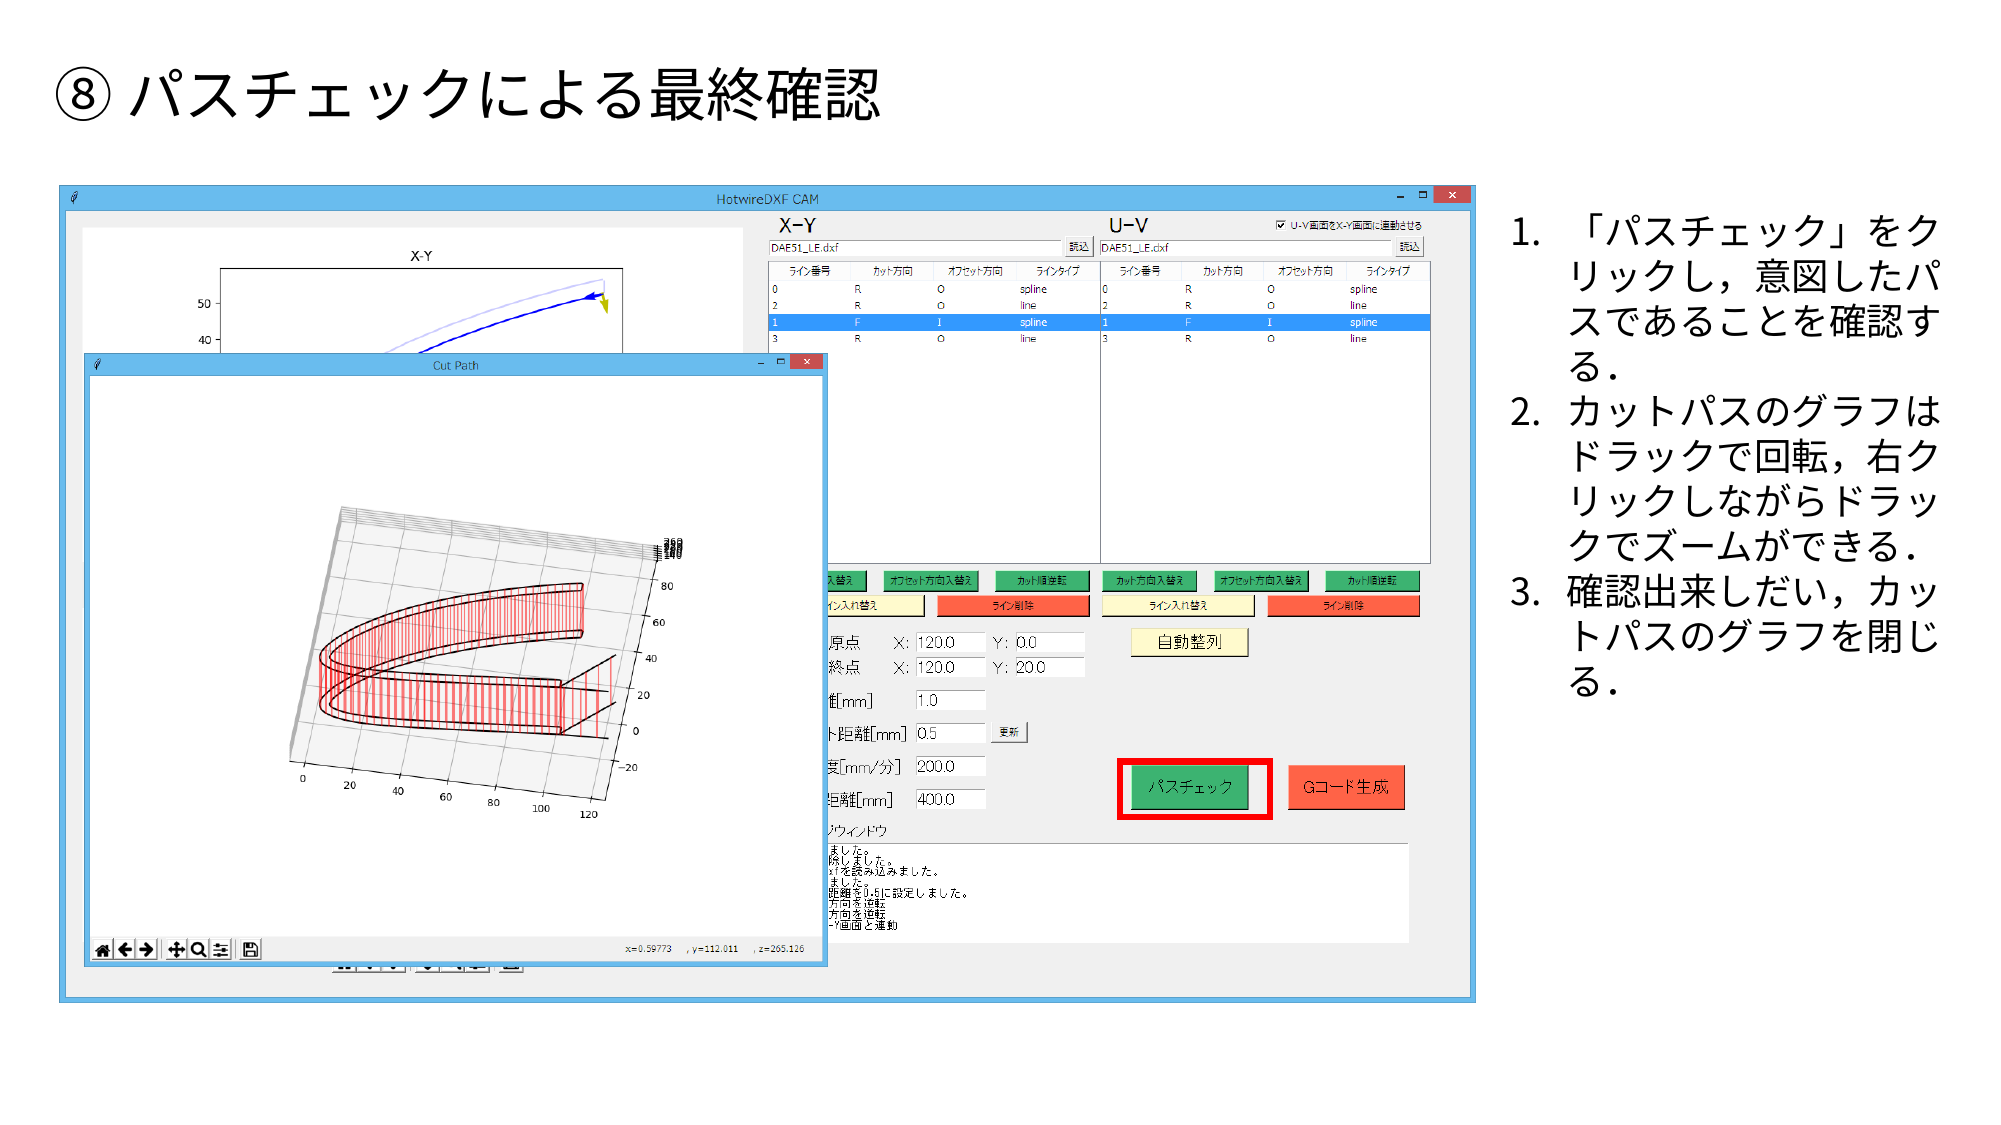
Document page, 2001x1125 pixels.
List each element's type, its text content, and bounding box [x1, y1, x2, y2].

text_box ⑧パスチェックによる最終確認 [39, 50, 897, 136]
text_box 「パスチェック」をクリックし，意図したパスであることを確認する． カットパスのグラフはドラックで回転，右クリックしながらドラックでズームができる． 確認出来しだい，カットパスのグラフを閉じる． [1495, 200, 1964, 711]
picture [59, 185, 1476, 1003]
